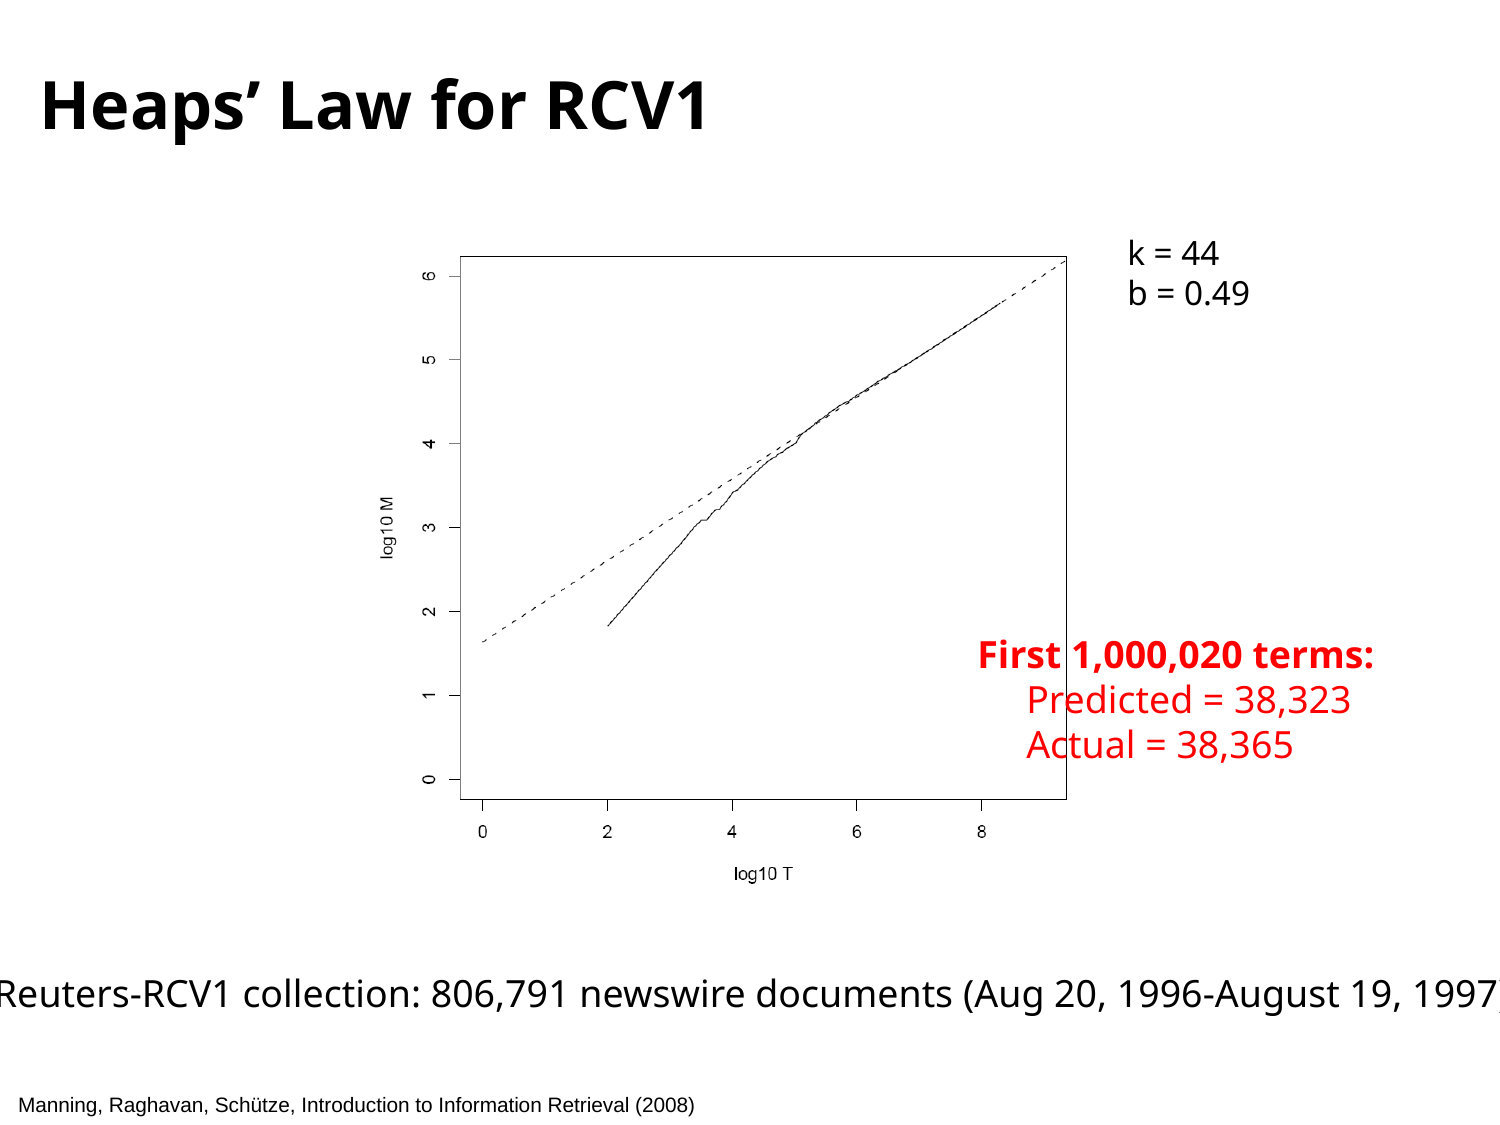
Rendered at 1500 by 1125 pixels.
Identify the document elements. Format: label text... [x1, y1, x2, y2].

title Heaps’ Law for RCV1 [24, 18, 1451, 188]
text_box First 1,000,020 terms: Predicted = 38,323 Actual = 38,365 [1106, 623, 1390, 774]
picture [349, 224, 1102, 913]
text_box Manning, Raghavan, Schütze, Introduction to Information Retrieval (2008) [3, 1084, 711, 1125]
text_box Reuters-RCV1 collection: 806,791 newswire documents (Aug 20, 1996-August 19, 1997) [0, 962, 1500, 1023]
text_box k = 44 b = 0.49 [1112, 224, 1300, 320]
